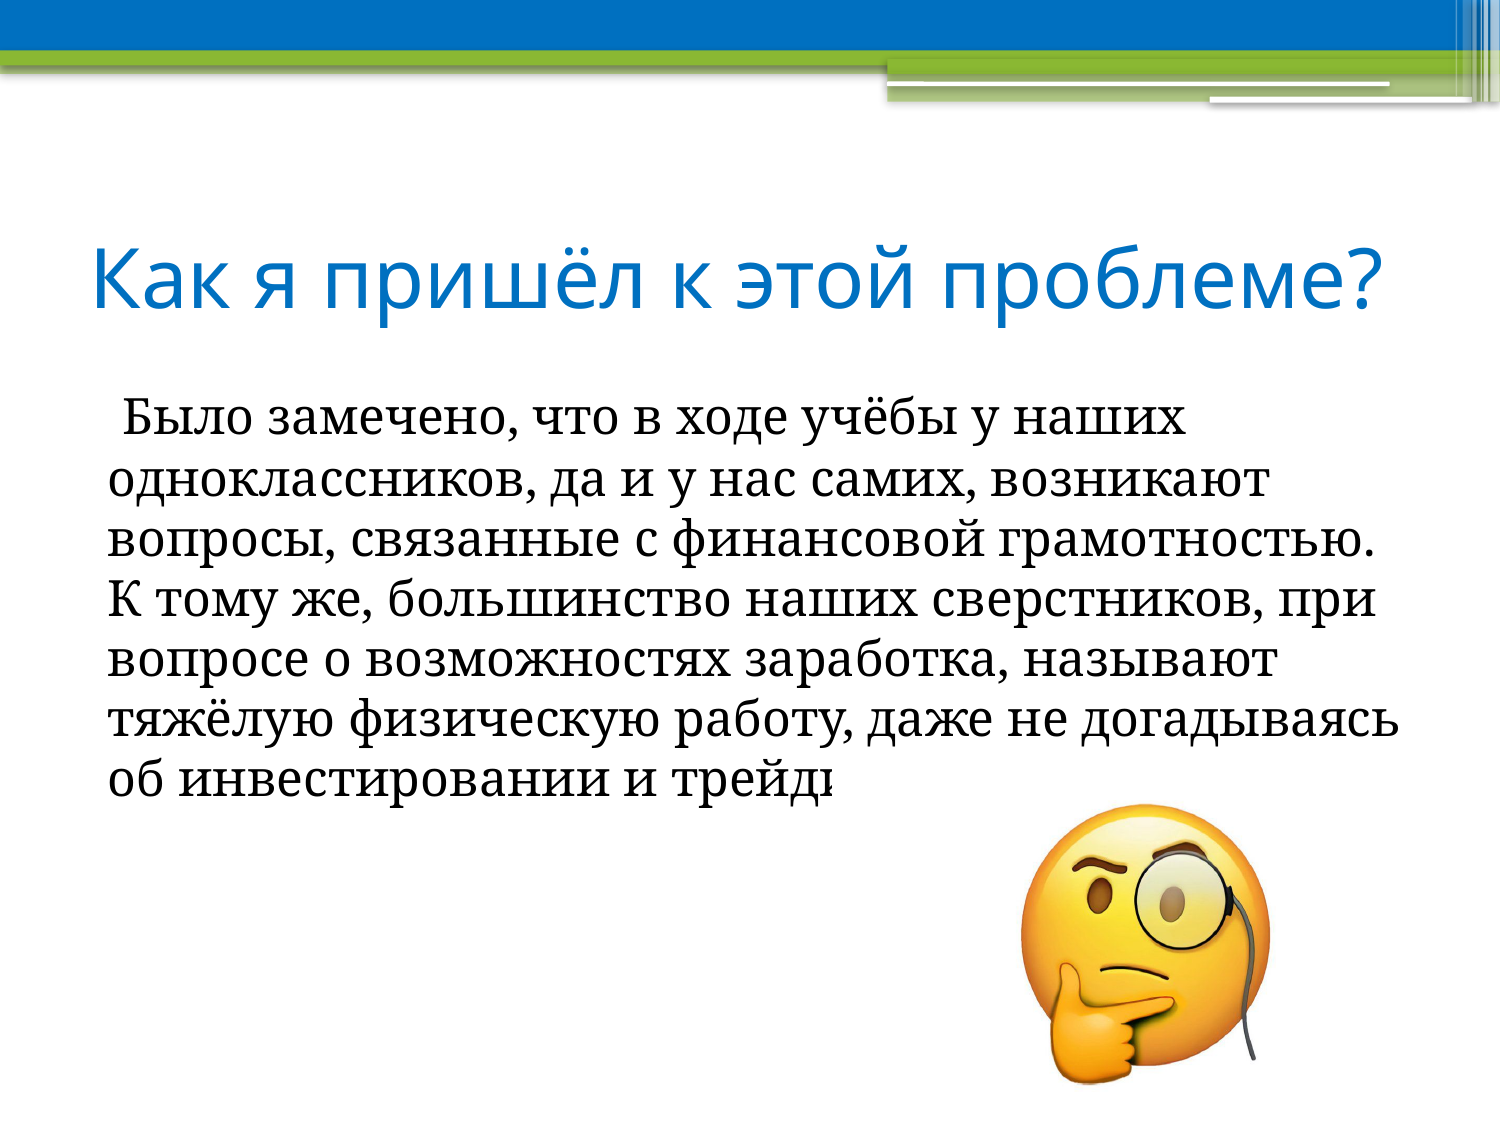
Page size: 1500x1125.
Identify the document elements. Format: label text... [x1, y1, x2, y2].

title Как я пришёл к этой проблеме? [75, 187, 1425, 363]
list Было замечено, что в ходе учёбы у наших одноклассников, да и у нас самих, возникают вопросы, связанные с финансовой грамотностью. К тому же, большинство наших сверстников, при вопросе о возможностях заработка, называют тяжёлую физическую работу, даже не догадываясь об инвестировании и трейдинге. [75, 368, 1425, 1079]
picture [832, 756, 1459, 1125]
